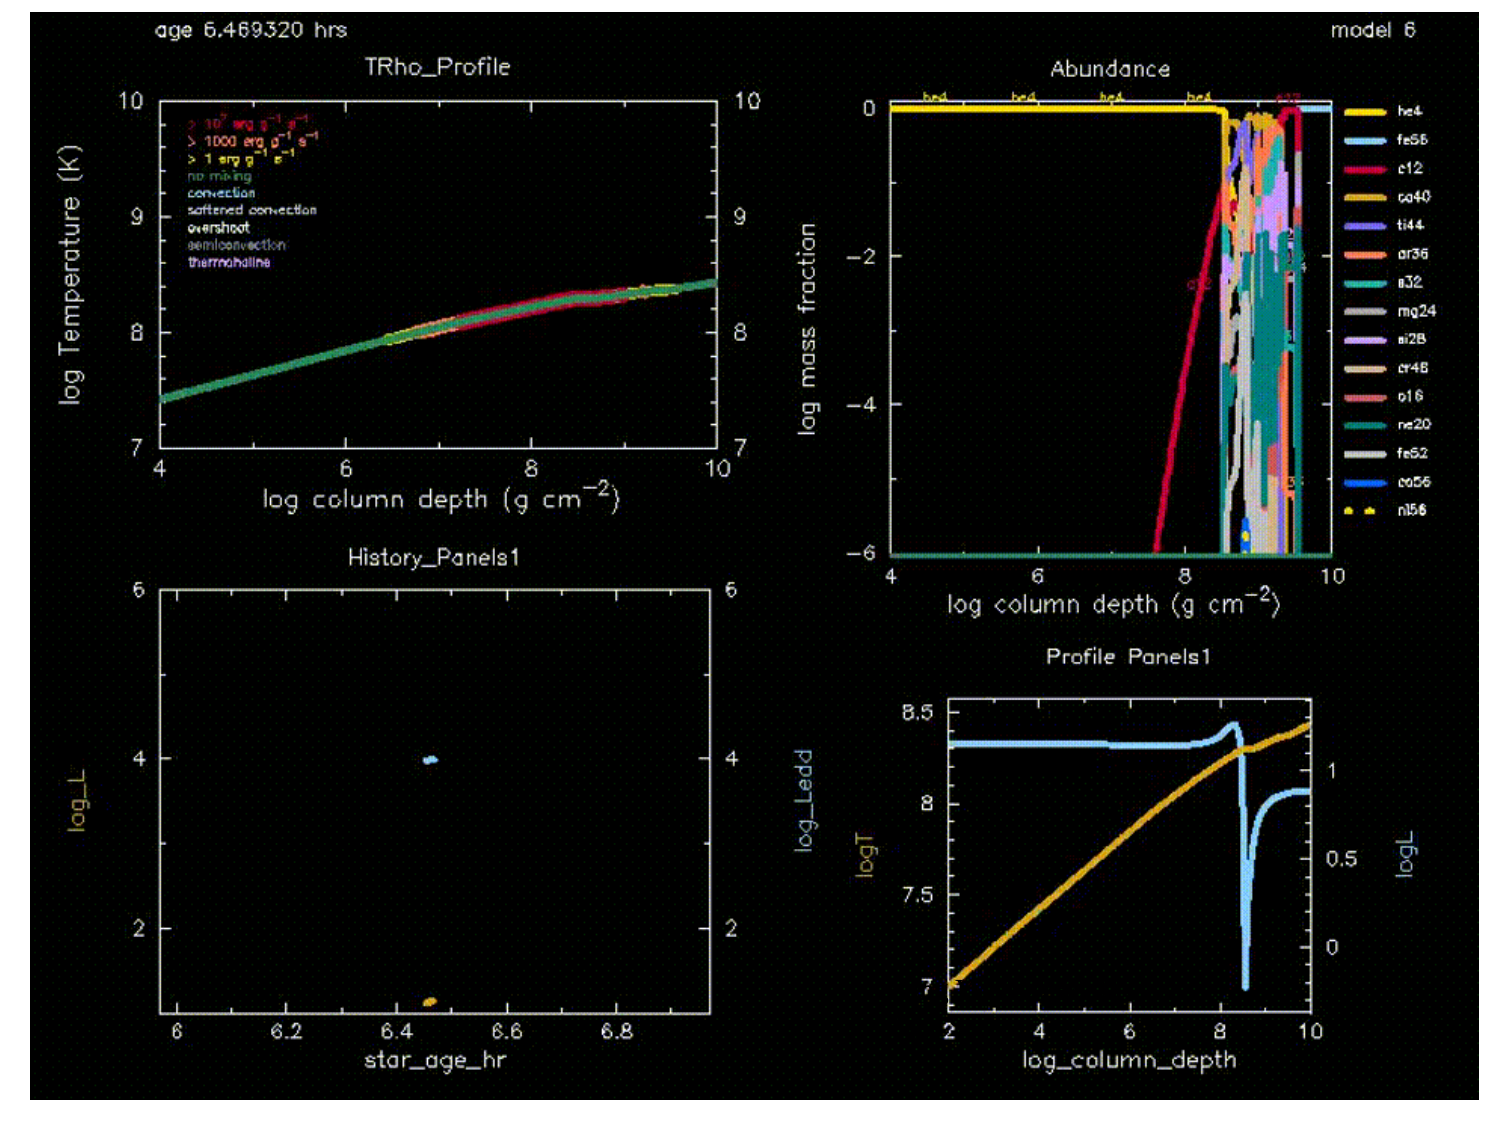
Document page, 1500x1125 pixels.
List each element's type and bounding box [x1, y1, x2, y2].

list [0, 12, 1500, 1101]
